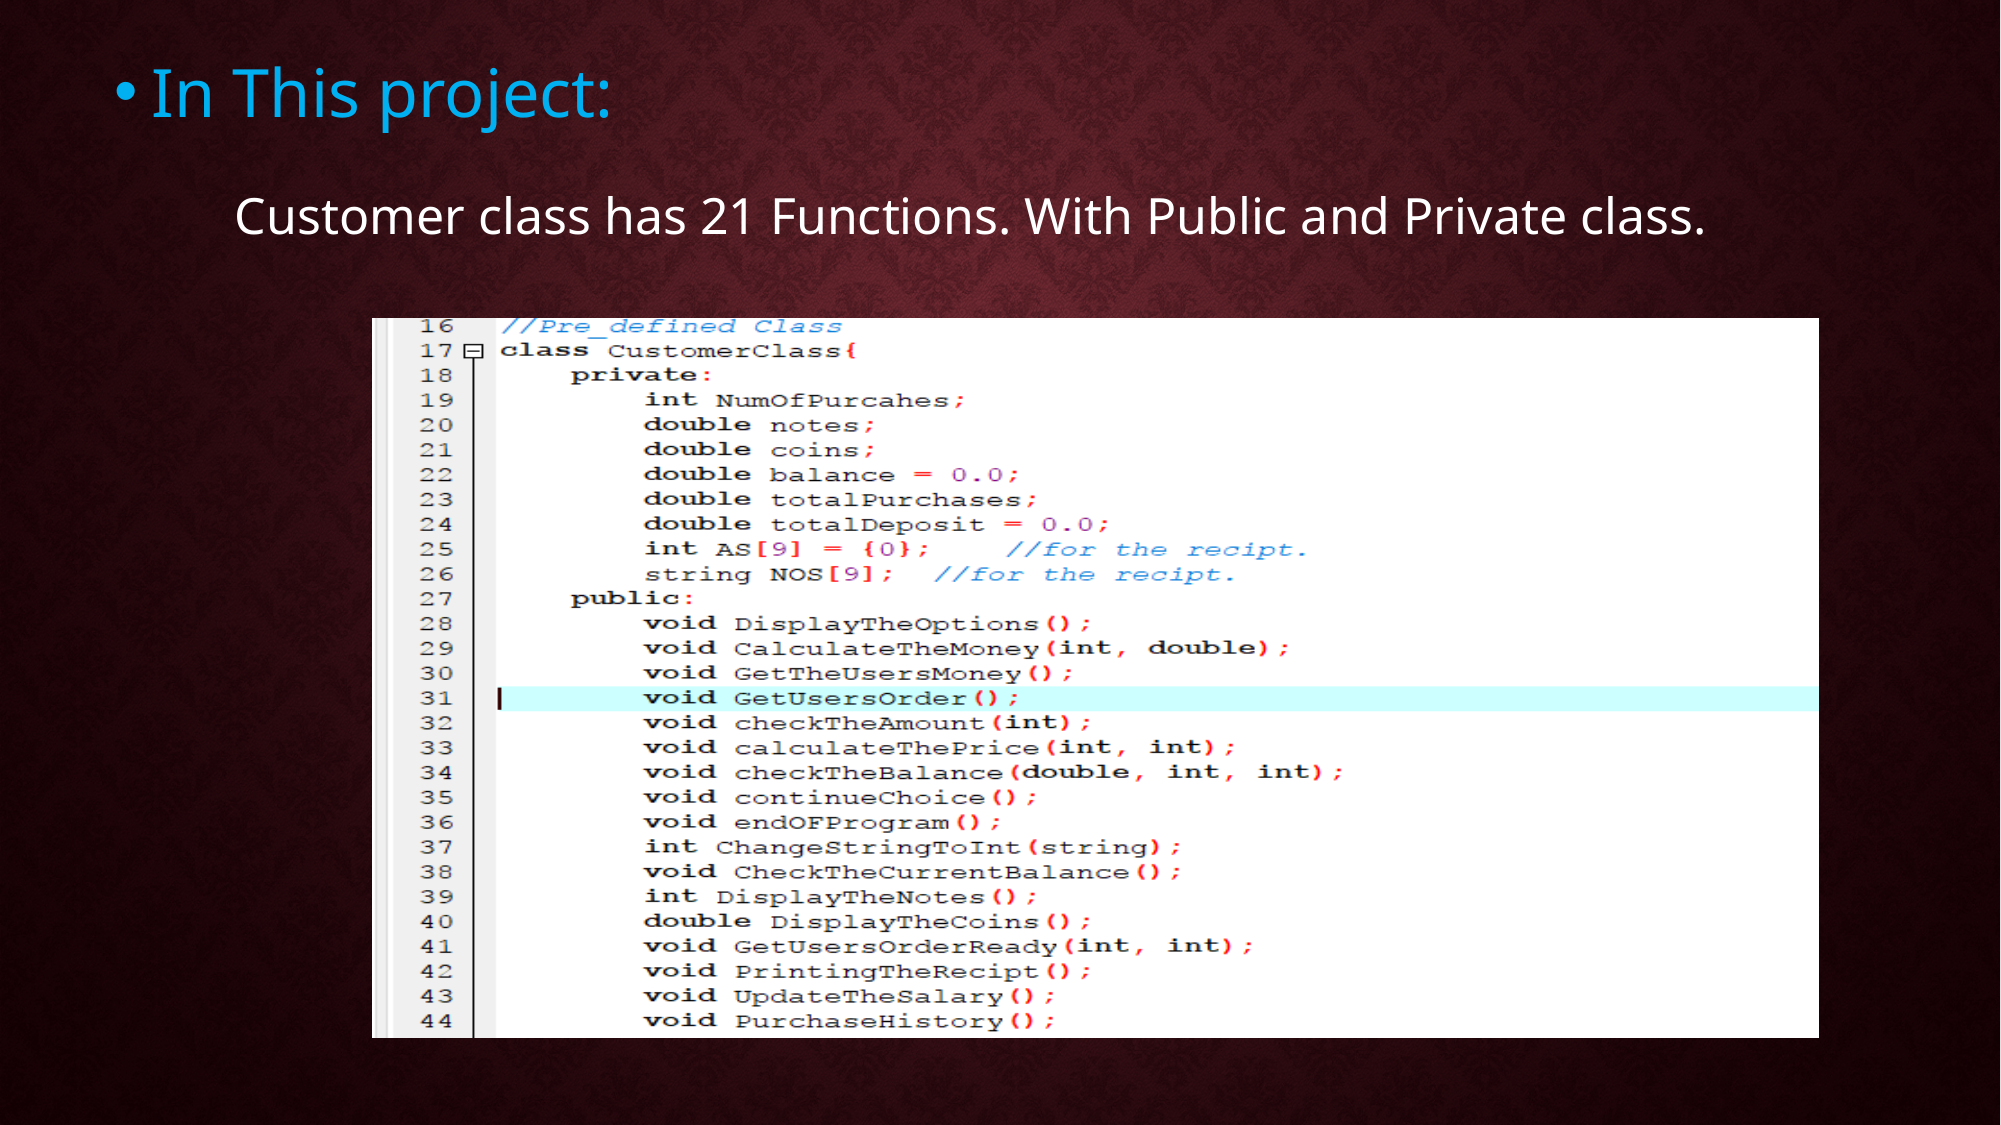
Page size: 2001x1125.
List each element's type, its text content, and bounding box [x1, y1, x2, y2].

picture [372, 318, 1820, 1038]
list In This project: Customer class has 21 Functions. With Public and Private class. [99, 26, 1955, 1038]
